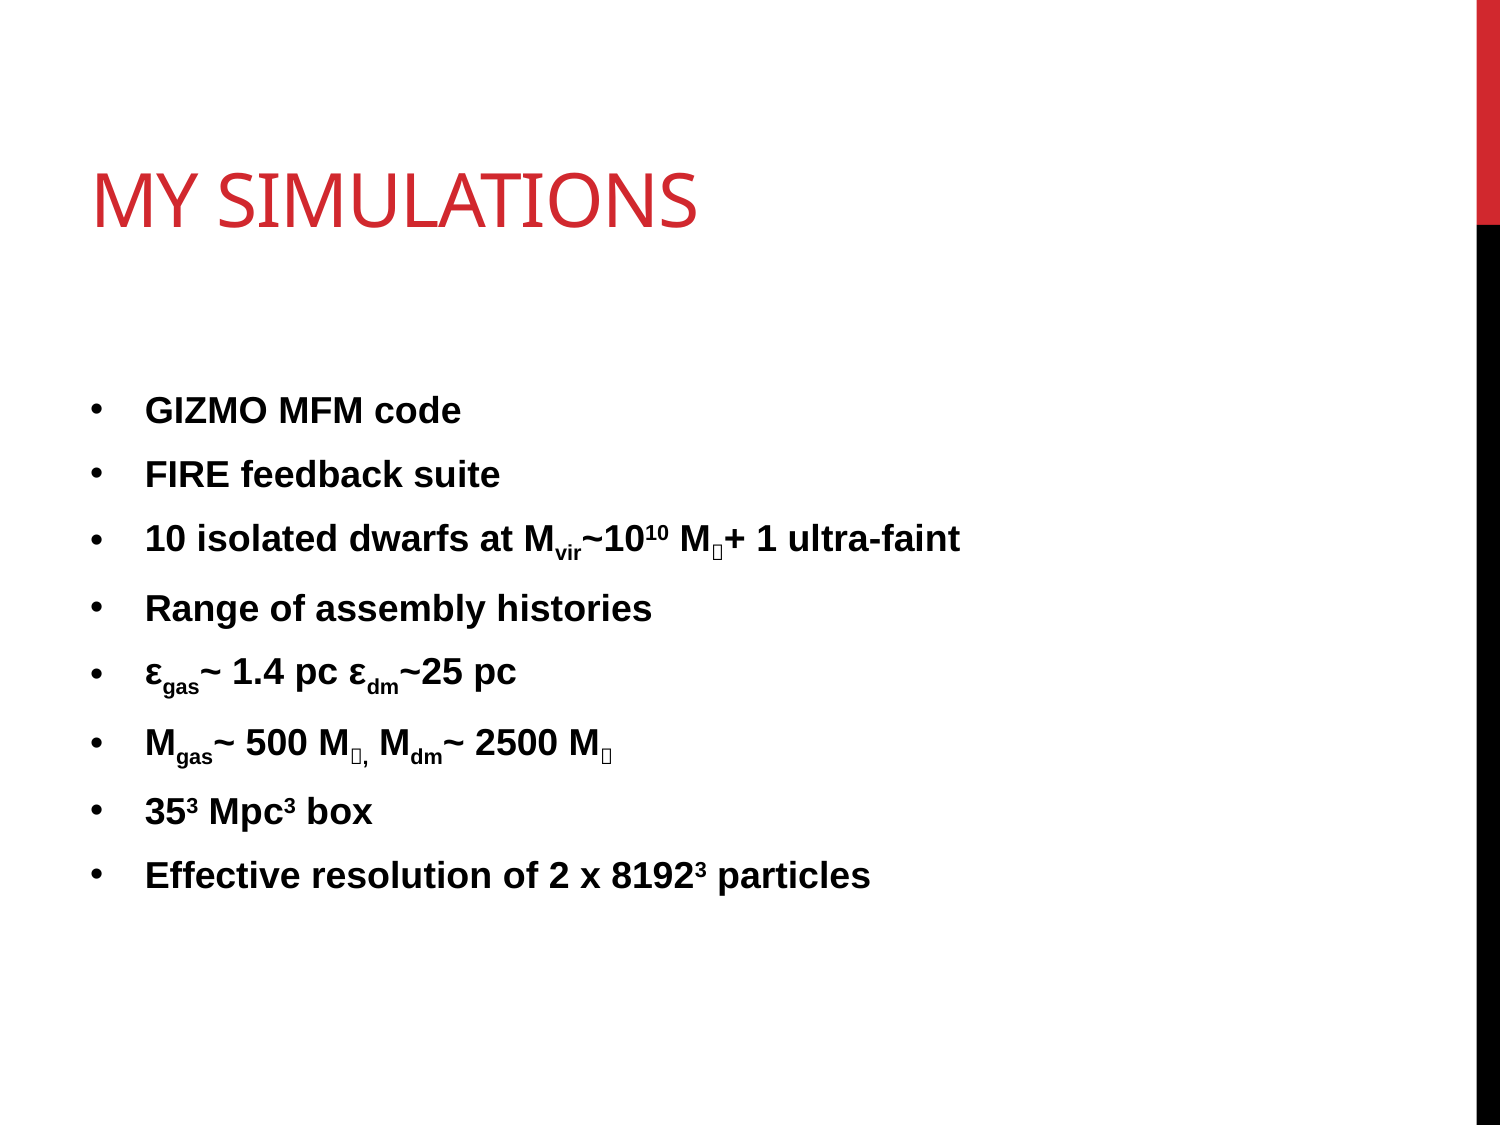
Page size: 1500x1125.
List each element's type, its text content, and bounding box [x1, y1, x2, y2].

title My simulations [75, 25, 1025, 250]
list GIZMO MFM code FIRE feedback suite 10 isolated dwarfs at Mvir~1010 M+ 1 ultra-faint Range of assembly histories εgas~ 1.4 pc εdm~25 pc Mgas~ 500 M, Mdm~ 2500 M 353 Mpc3 box Effective resolution of 2 x 81923 particles [75, 378, 1325, 908]
